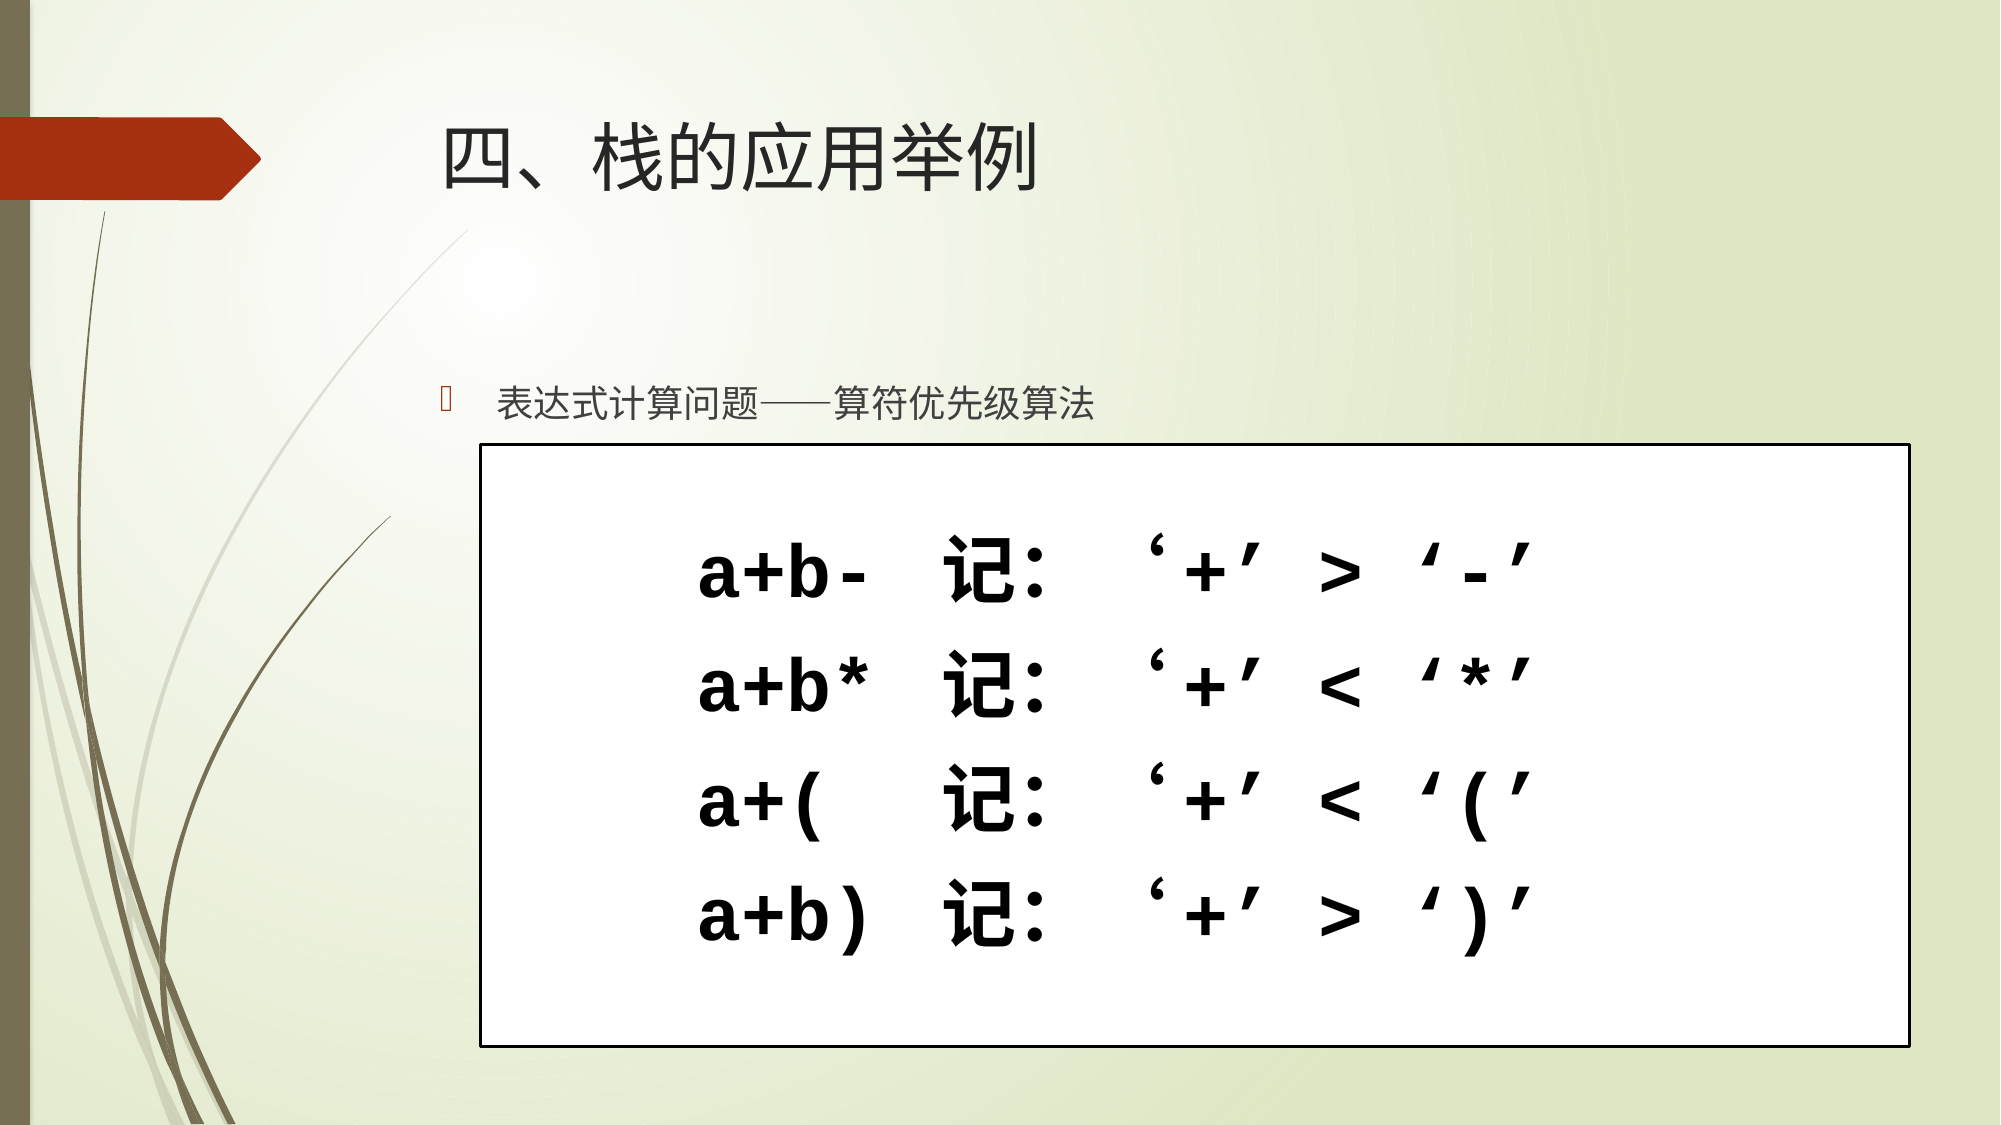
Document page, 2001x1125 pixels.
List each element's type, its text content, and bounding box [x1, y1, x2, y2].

list 表达式计算问题——算符优先级算法 设可用运算符有＋－＊／（），定义＃作为起始和结束运算符 根据运算符优先级构造优先级表Ｍ[n][n]，其中n为可用运算符个数（包括＃），M[i][j]的意义为当运算符Oi遇到运算符Oj时，Oi是否可以运算，可以运算则记为Ｏi>Oj，否则记为Oi<Oj，特殊情况另记。 [424, 350, 1888, 970]
text_box a+b) [681, 858, 891, 963]
text_box 记：‘+’ > ‘-’ [891, 515, 1559, 621]
text_box 记：‘+’ > ‘)’ [891, 859, 1559, 964]
text_box 记：‘+’ < ‘(’ [891, 744, 1559, 850]
title 四、栈的应用举例 [425, 102, 1888, 313]
text_box a+b* [681, 629, 891, 735]
text_box [479, 443, 1911, 1048]
text_box a+b- [681, 515, 891, 621]
text_box a+( [681, 743, 891, 849]
text_box 记：‘+’ < ‘*’ [891, 629, 1559, 735]
